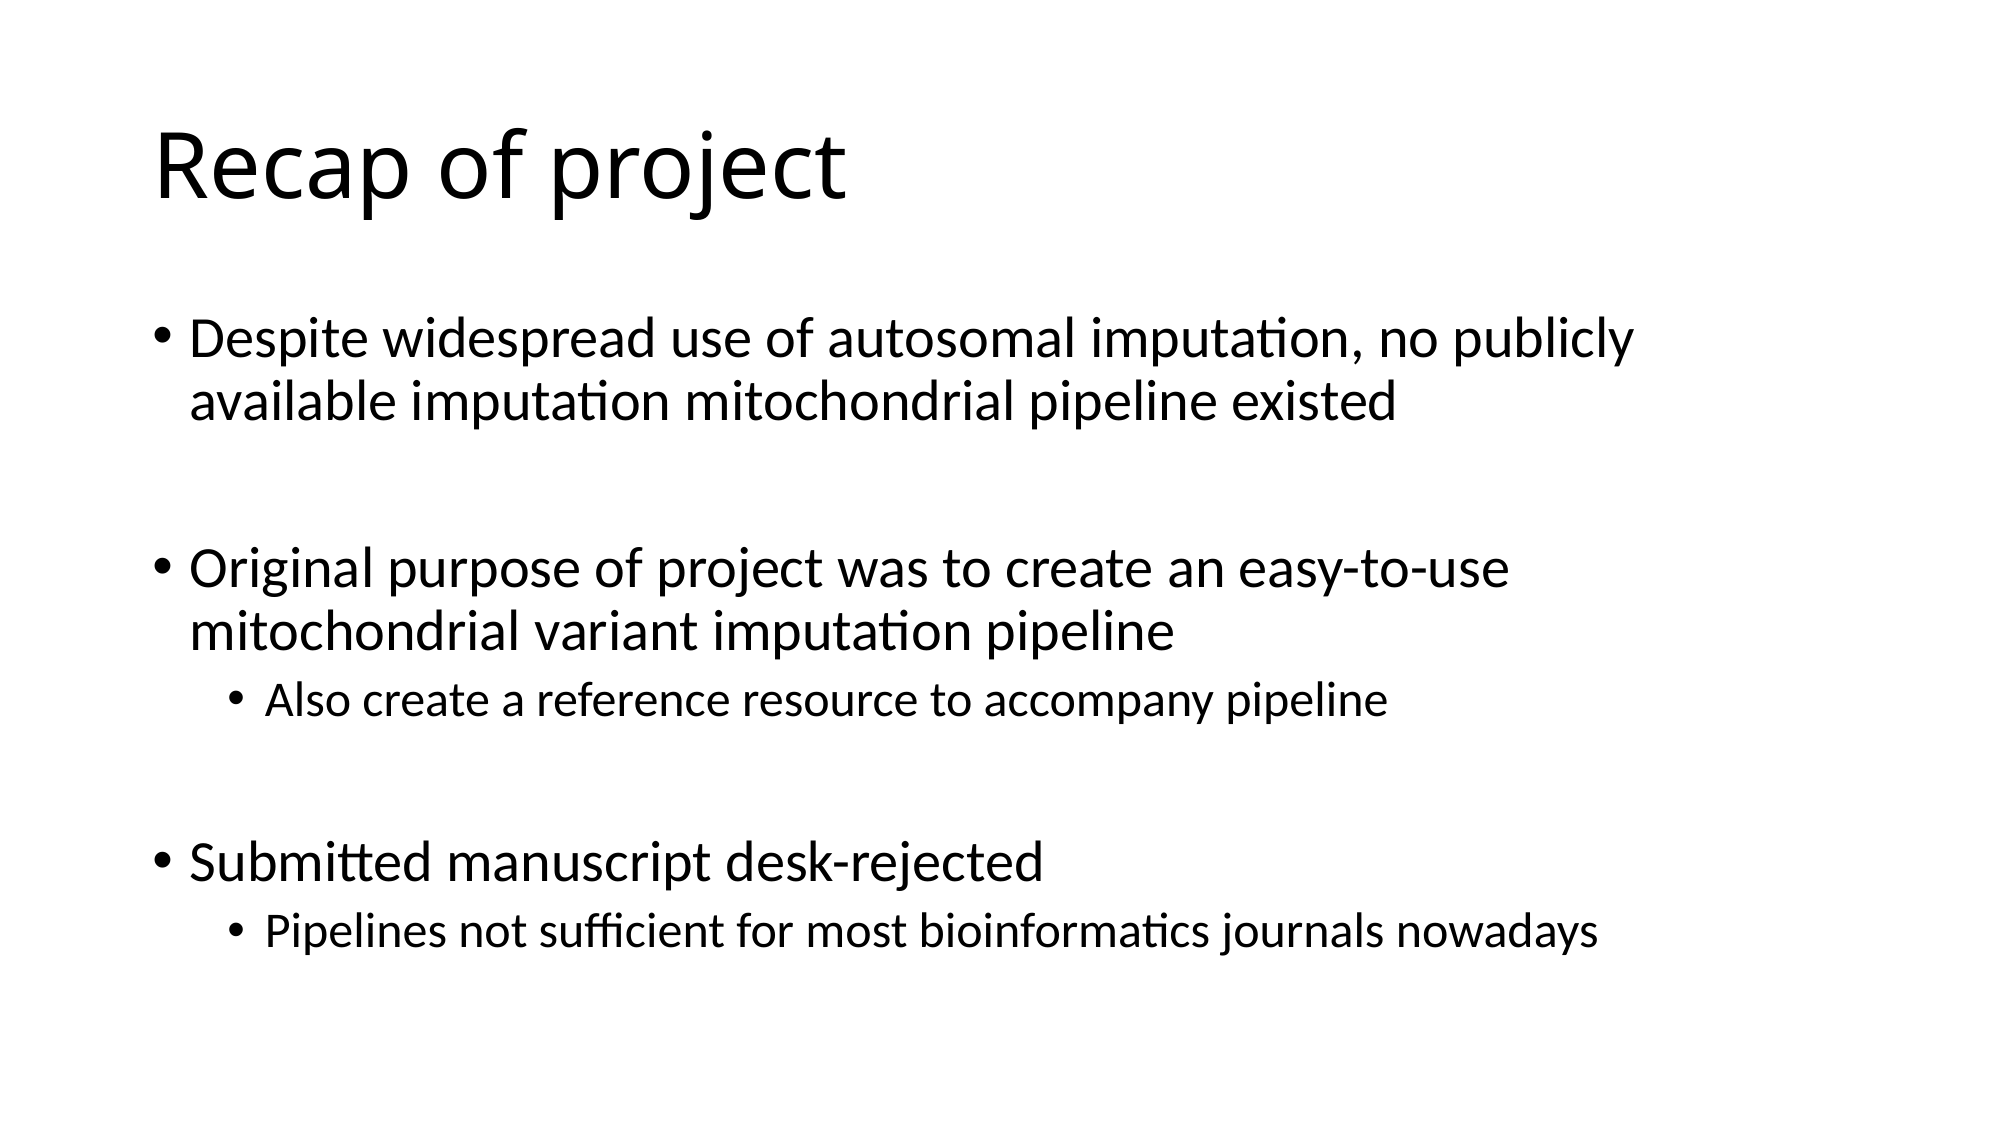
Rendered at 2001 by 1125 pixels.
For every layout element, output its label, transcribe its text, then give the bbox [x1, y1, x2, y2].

list Despite widespread use of autosomal imputation, no publicly available imputation mitochondrial pipeline existed Original purpose of project was to create an easy-to-use mitochondrial variant imputation pipeline Also create a reference resource to accompany pipeline Submitted manuscript desk-rejected Pipelines not sufficient for most bioinformatics journals nowadays [137, 299, 1863, 1014]
title Recap of project [137, 59, 1863, 278]
